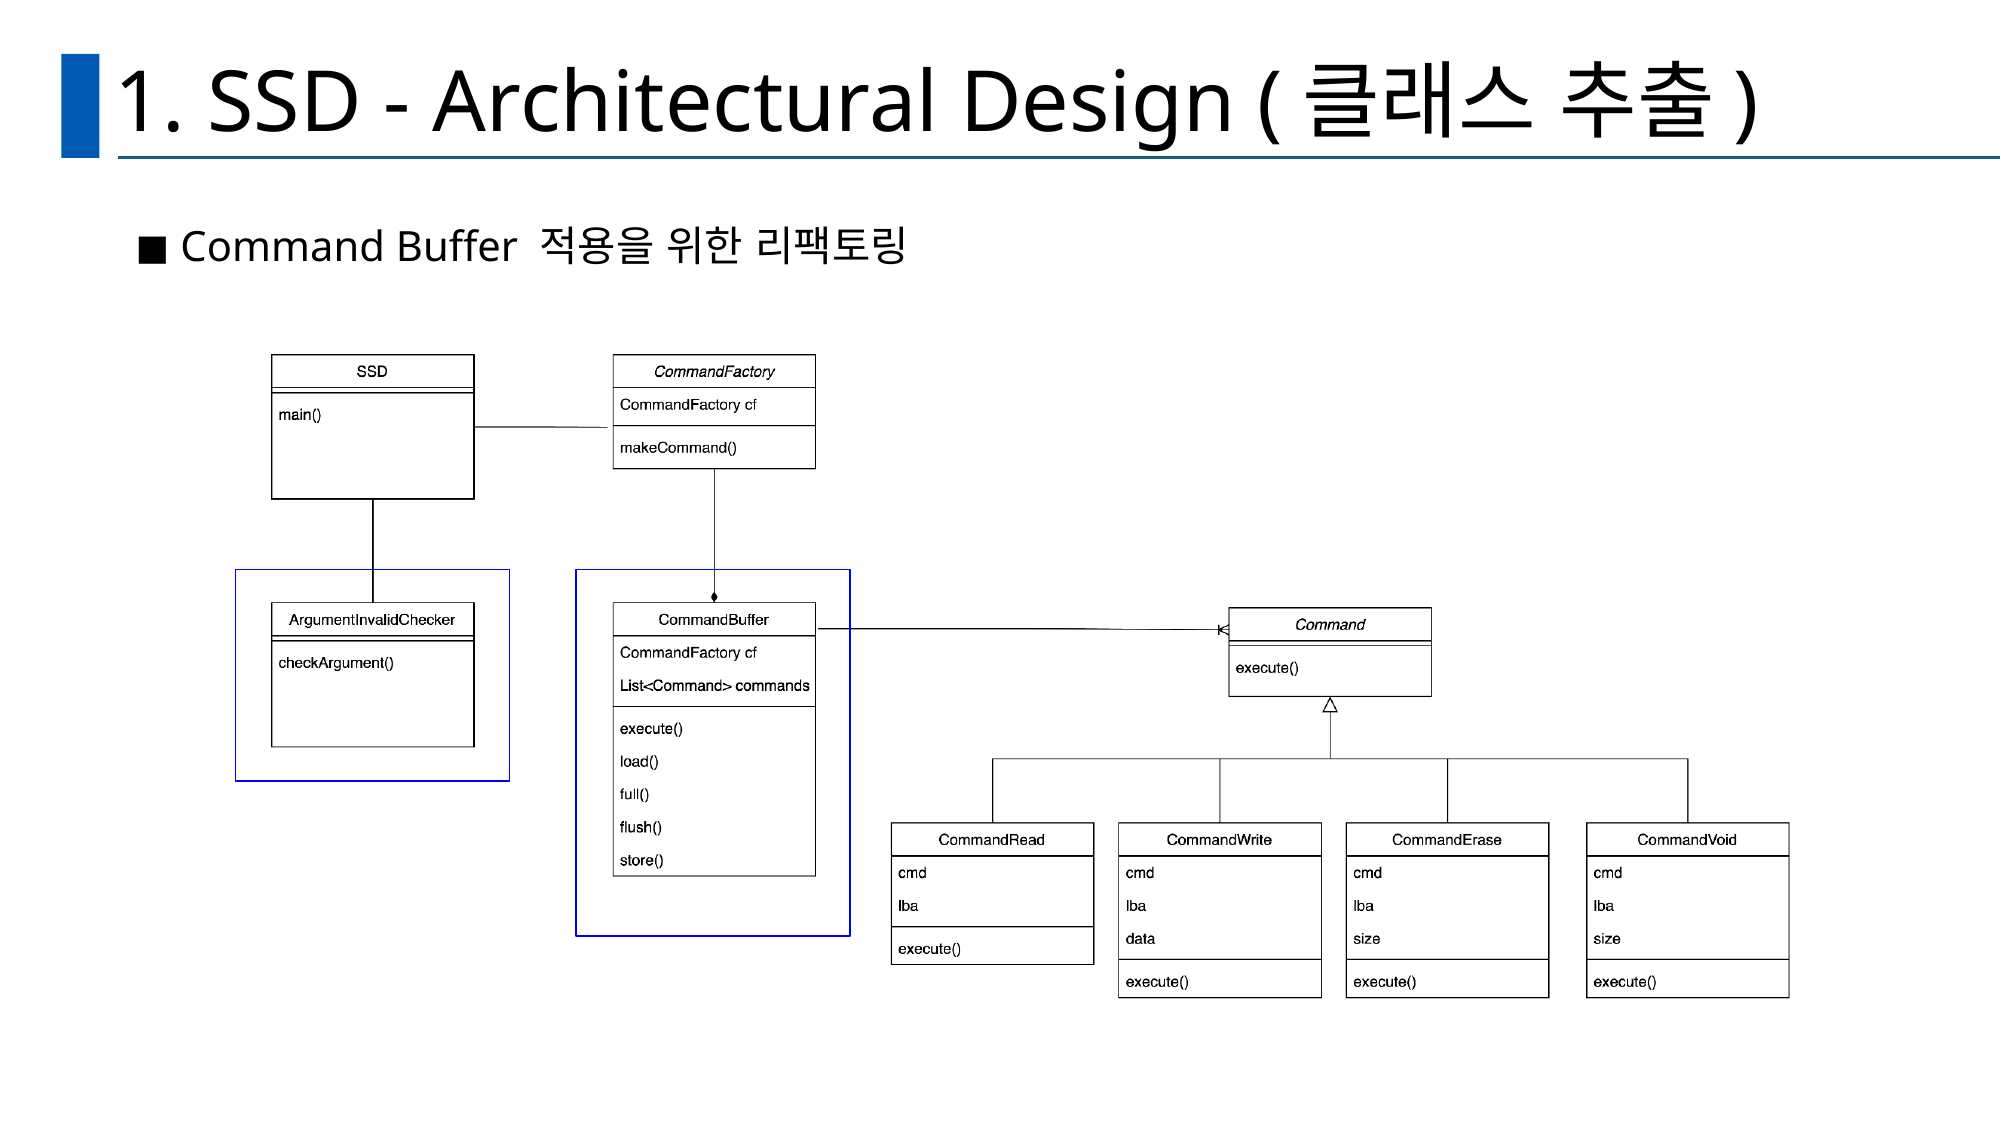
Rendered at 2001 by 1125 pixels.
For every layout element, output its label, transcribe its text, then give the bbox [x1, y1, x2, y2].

title 1. SSD - Architectural Design (클래스 추출) [99, 50, 1965, 158]
picture [257, 341, 1802, 1014]
text_box ◼︎ Command Buffer 적용을 위한 리팩토링 [119, 208, 979, 281]
text_box [235, 569, 252, 782]
